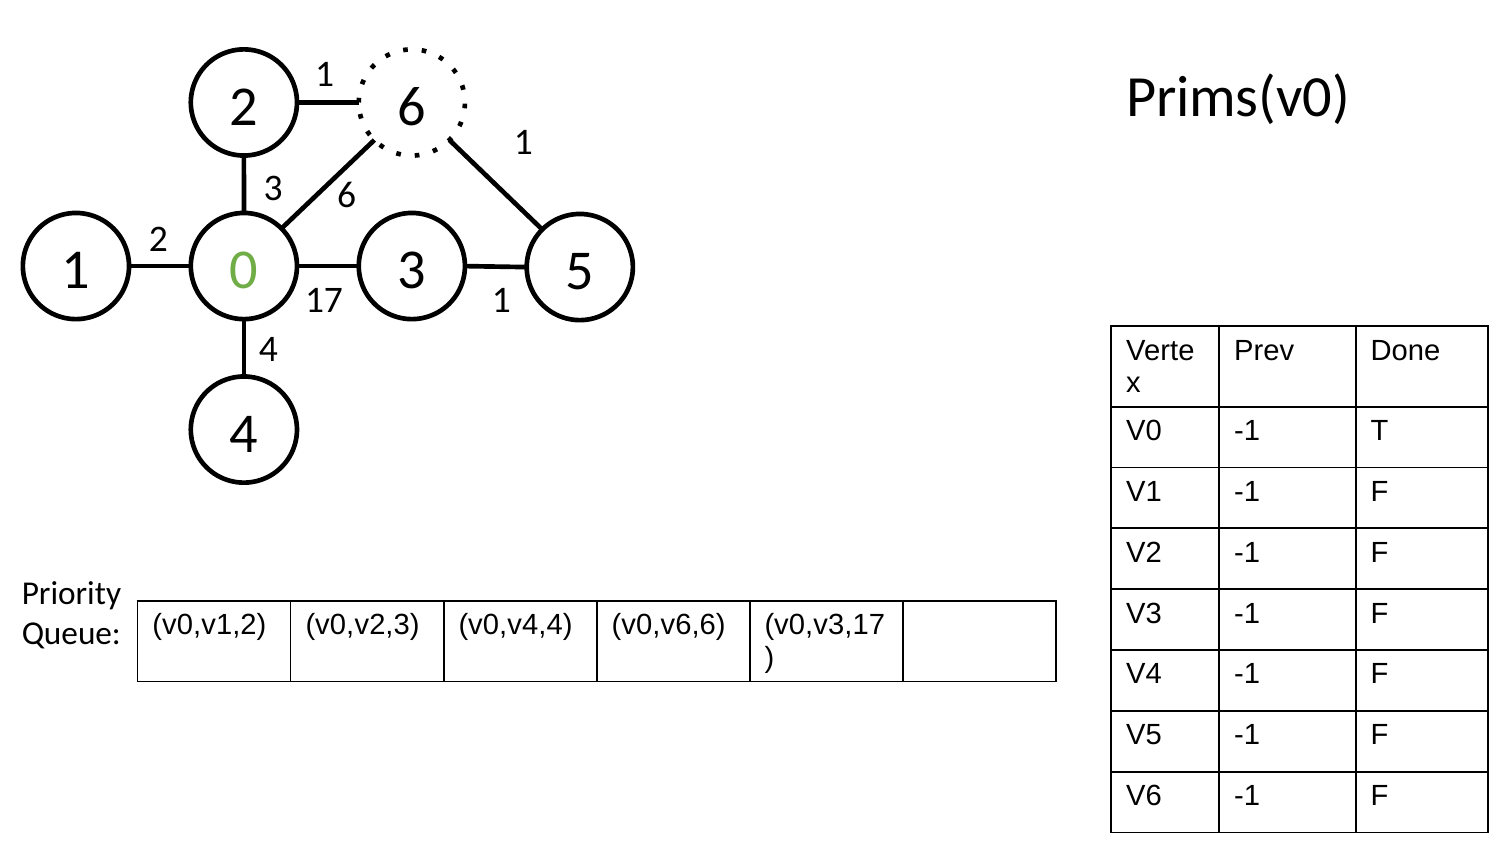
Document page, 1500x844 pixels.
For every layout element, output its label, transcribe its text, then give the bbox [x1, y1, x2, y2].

text_box 5 [526, 213, 633, 321]
text_box 3 [248, 155, 276, 217]
table_cell -1 [1220, 590, 1355, 649]
text_box 1 [22, 212, 129, 320]
table_header (v0,v2,3) [291, 602, 443, 681]
text_box 1 [476, 276, 521, 328]
table_header (v0,v3,17) [751, 602, 902, 681]
table_cell -1 [476, 268, 521, 274]
table_cell V1 [1112, 468, 1218, 527]
table_cell -1 [1220, 651, 1355, 710]
table_header Done [1357, 327, 1487, 406]
table_cell F [1357, 773, 1487, 832]
table_cell -1 [1220, 468, 1355, 527]
table_header (v0,v6,6) [598, 602, 749, 681]
text_box 6 [358, 49, 465, 156]
text_box 2 [190, 49, 297, 156]
text_box 0 [190, 213, 297, 317]
table_cell V3 [1112, 590, 1218, 649]
text_box 1 [498, 109, 543, 139]
table_cell F [1357, 712, 1487, 771]
table_cell -1 [1220, 773, 1355, 832]
table_header (v0,v4,4) [445, 602, 596, 681]
table_cell F [1357, 590, 1487, 649]
table_cell F [1357, 529, 1487, 588]
table_header Vertex [1112, 327, 1218, 406]
table_cell -1 [1220, 408, 1355, 467]
table_cell V4 [1112, 651, 1218, 710]
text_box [281, 139, 375, 229]
table_cell F [1357, 468, 1487, 527]
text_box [449, 139, 543, 230]
table_cell F [1357, 651, 1487, 710]
text_box [226, 275, 258, 336]
text_box 4 [190, 376, 297, 483]
text_box 4 [248, 315, 288, 377]
table_header Prev [1220, 327, 1355, 406]
table_cell V2 [1112, 529, 1218, 588]
table_cell -1 [1220, 529, 1355, 588]
table_header [904, 602, 1055, 681]
text_box 1 [300, 41, 344, 101]
text_box 17 [289, 267, 359, 328]
table_cell V0 [1112, 408, 1218, 467]
text_box Prims(v0) [1111, 50, 1425, 137]
table_cell V6 [1112, 773, 1218, 832]
table_cell -1 [1220, 712, 1355, 771]
text_box 3 [358, 212, 465, 320]
text_box Priority Queue: [6, 563, 235, 660]
text_box 2 [133, 206, 178, 265]
table_header (v0,v1,2) [138, 602, 290, 681]
table_cell V5 [1112, 712, 1218, 771]
table_cell T [1357, 408, 1487, 467]
